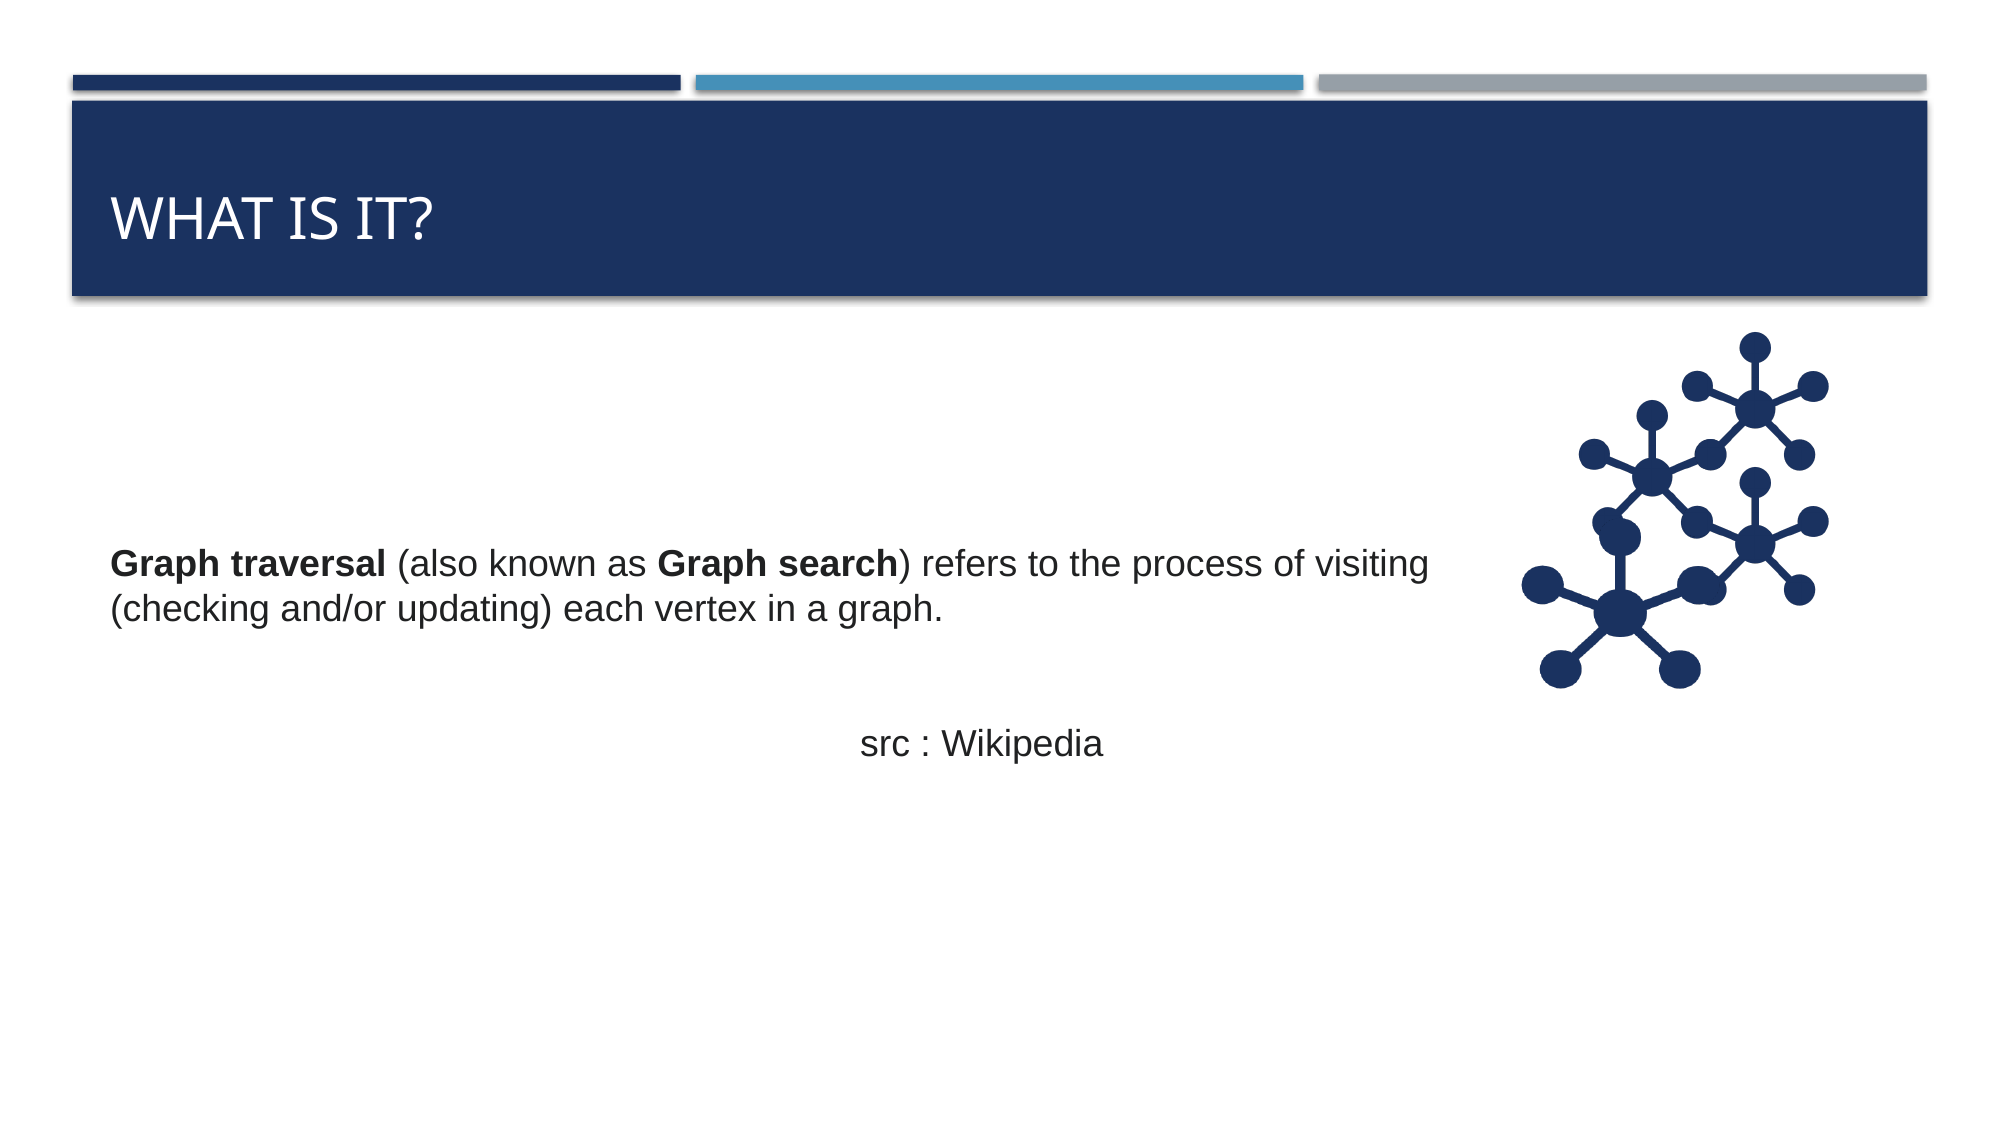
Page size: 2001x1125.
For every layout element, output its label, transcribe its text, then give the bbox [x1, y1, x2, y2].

text_box [1556, 373, 1659, 486]
text_box Graph traversal (also known as Graph search) refers to the process of visiting (checking and/or updating) each vertex in a graph. src : Wikipedia [95, 532, 1500, 772]
text_box [1493, 486, 1747, 721]
title What is it? [95, 92, 1905, 259]
text_box [1659, 306, 1850, 441]
text_box [1659, 441, 1850, 632]
